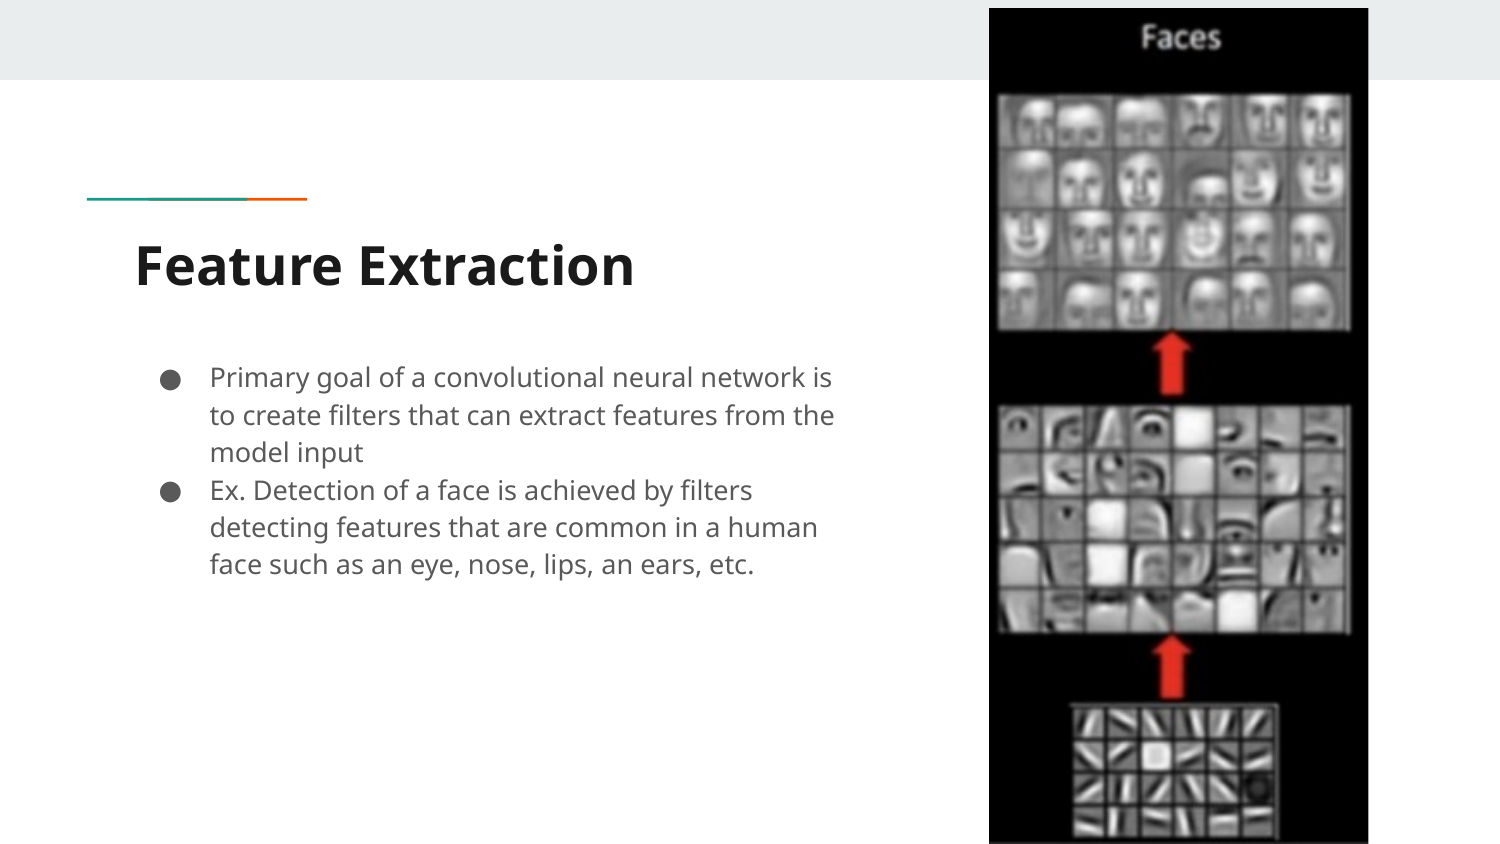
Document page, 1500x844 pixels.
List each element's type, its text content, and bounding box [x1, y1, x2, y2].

title Feature Extraction [1373, 216, 1381, 305]
picture [988, 8, 1369, 844]
list Primary goal of a convolutional neural network is to create filters that can extract features from the model input Ex. Detection of a face is achieved by filters detecting features that are common in a human face such as an eye, nose, lips, an ears, etc. [119, 341, 856, 711]
title Feature Extraction [119, 216, 983, 305]
